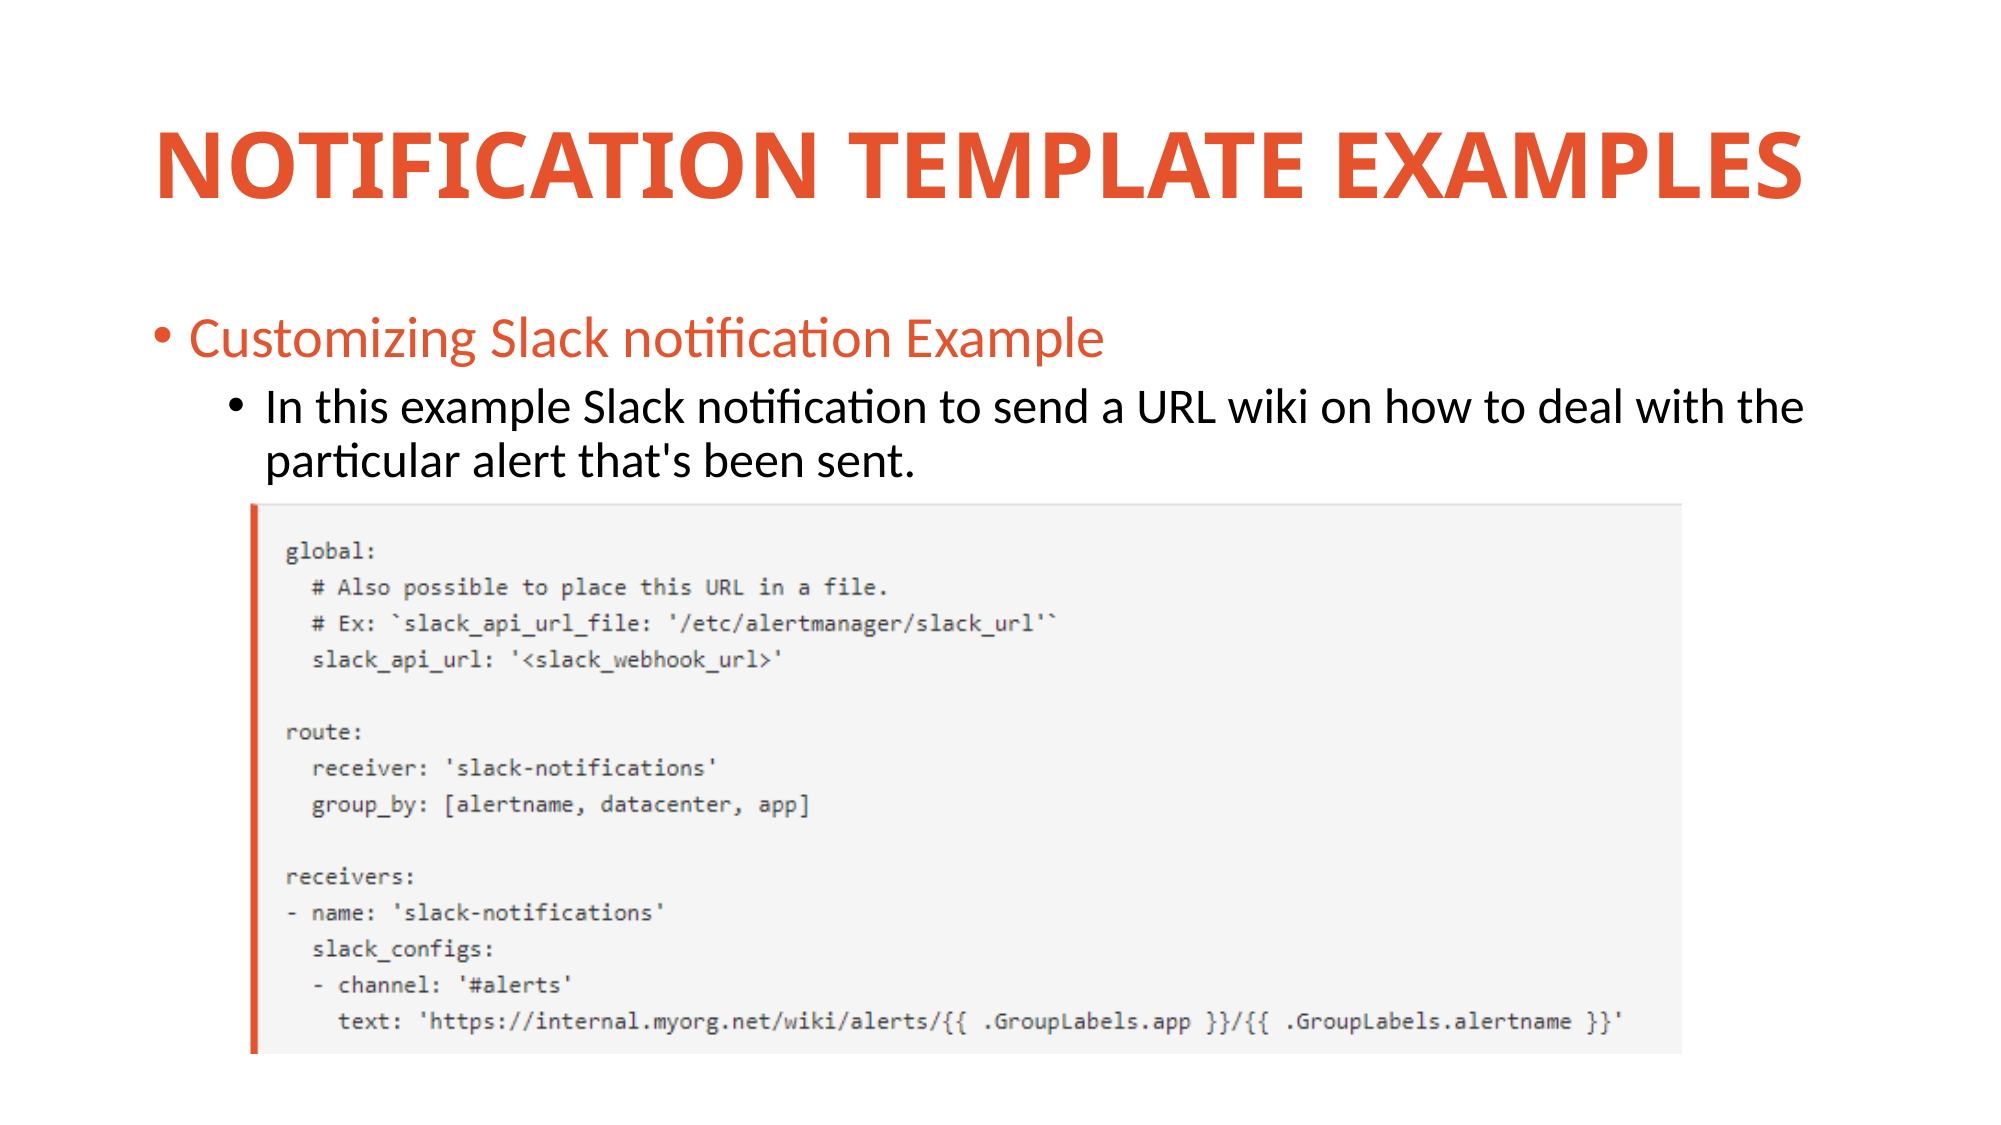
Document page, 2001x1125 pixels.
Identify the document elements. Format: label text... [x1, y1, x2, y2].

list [227, 502, 1682, 1054]
list Customizing Slack notification Example In this example Slack notification to send a URL wiki on how to deal with the particular alert that's been sent. [137, 299, 1933, 531]
title NOTIFICATION TEMPLATE EXAMPLES [137, 59, 1863, 278]
